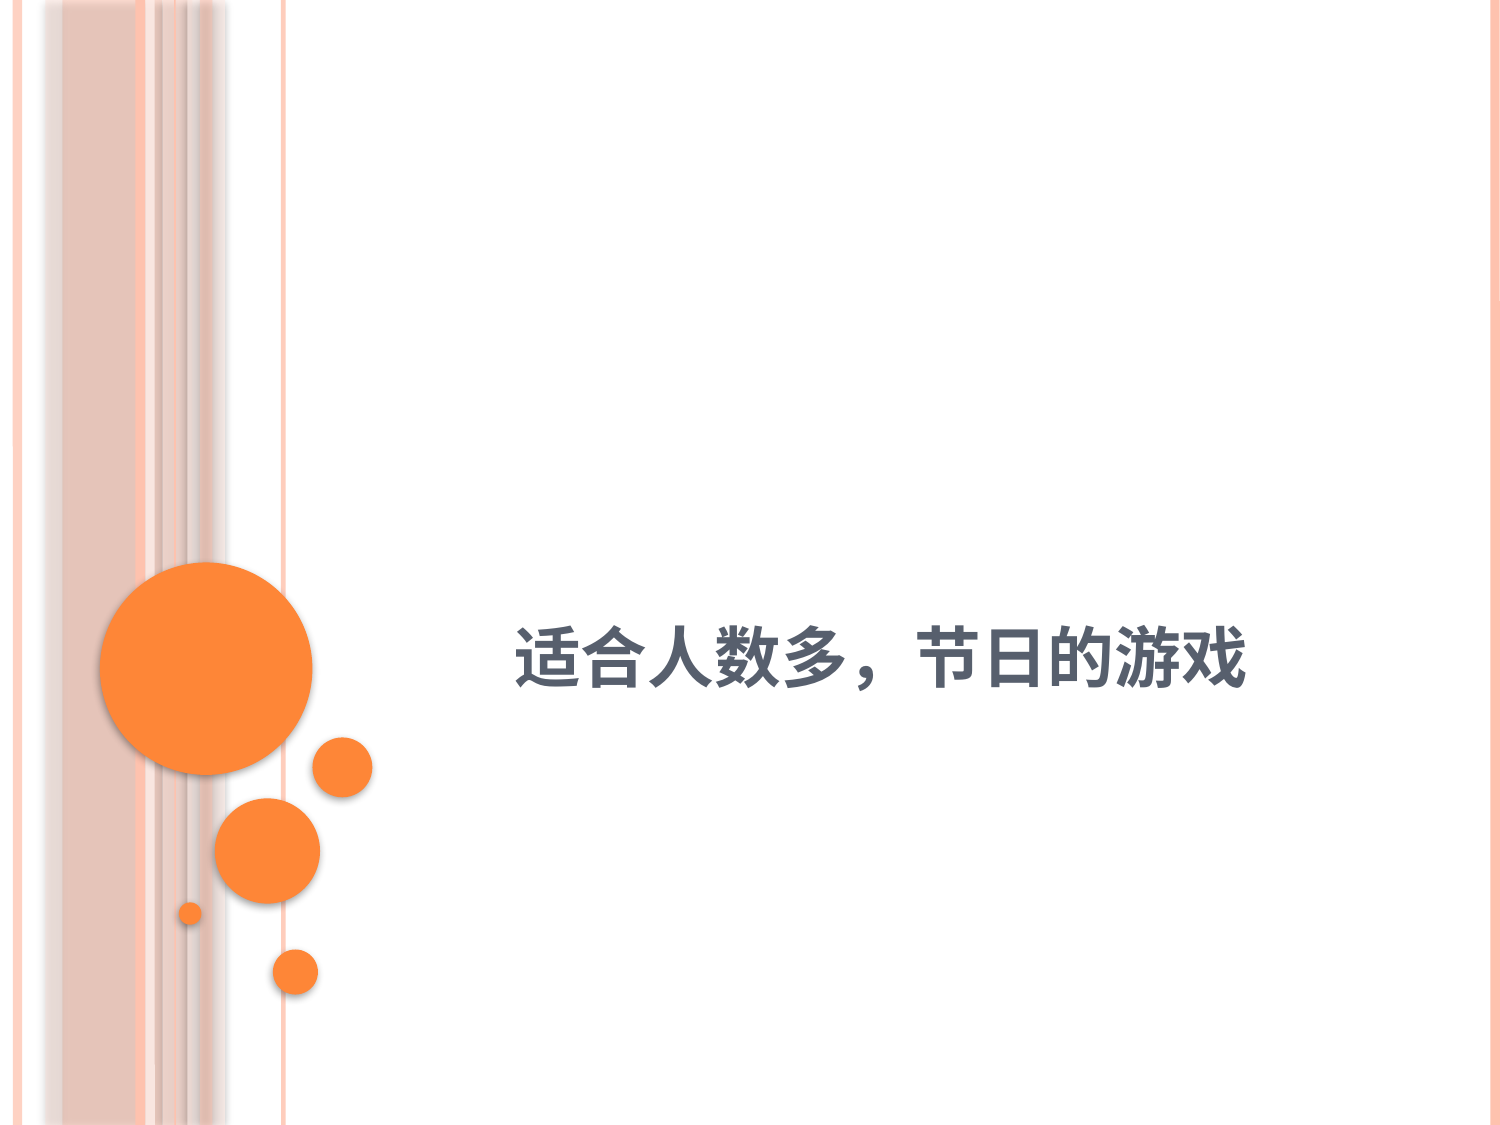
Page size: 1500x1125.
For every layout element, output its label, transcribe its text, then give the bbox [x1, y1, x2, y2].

title 适合人数多，节日的游戏 [375, 512, 1388, 704]
